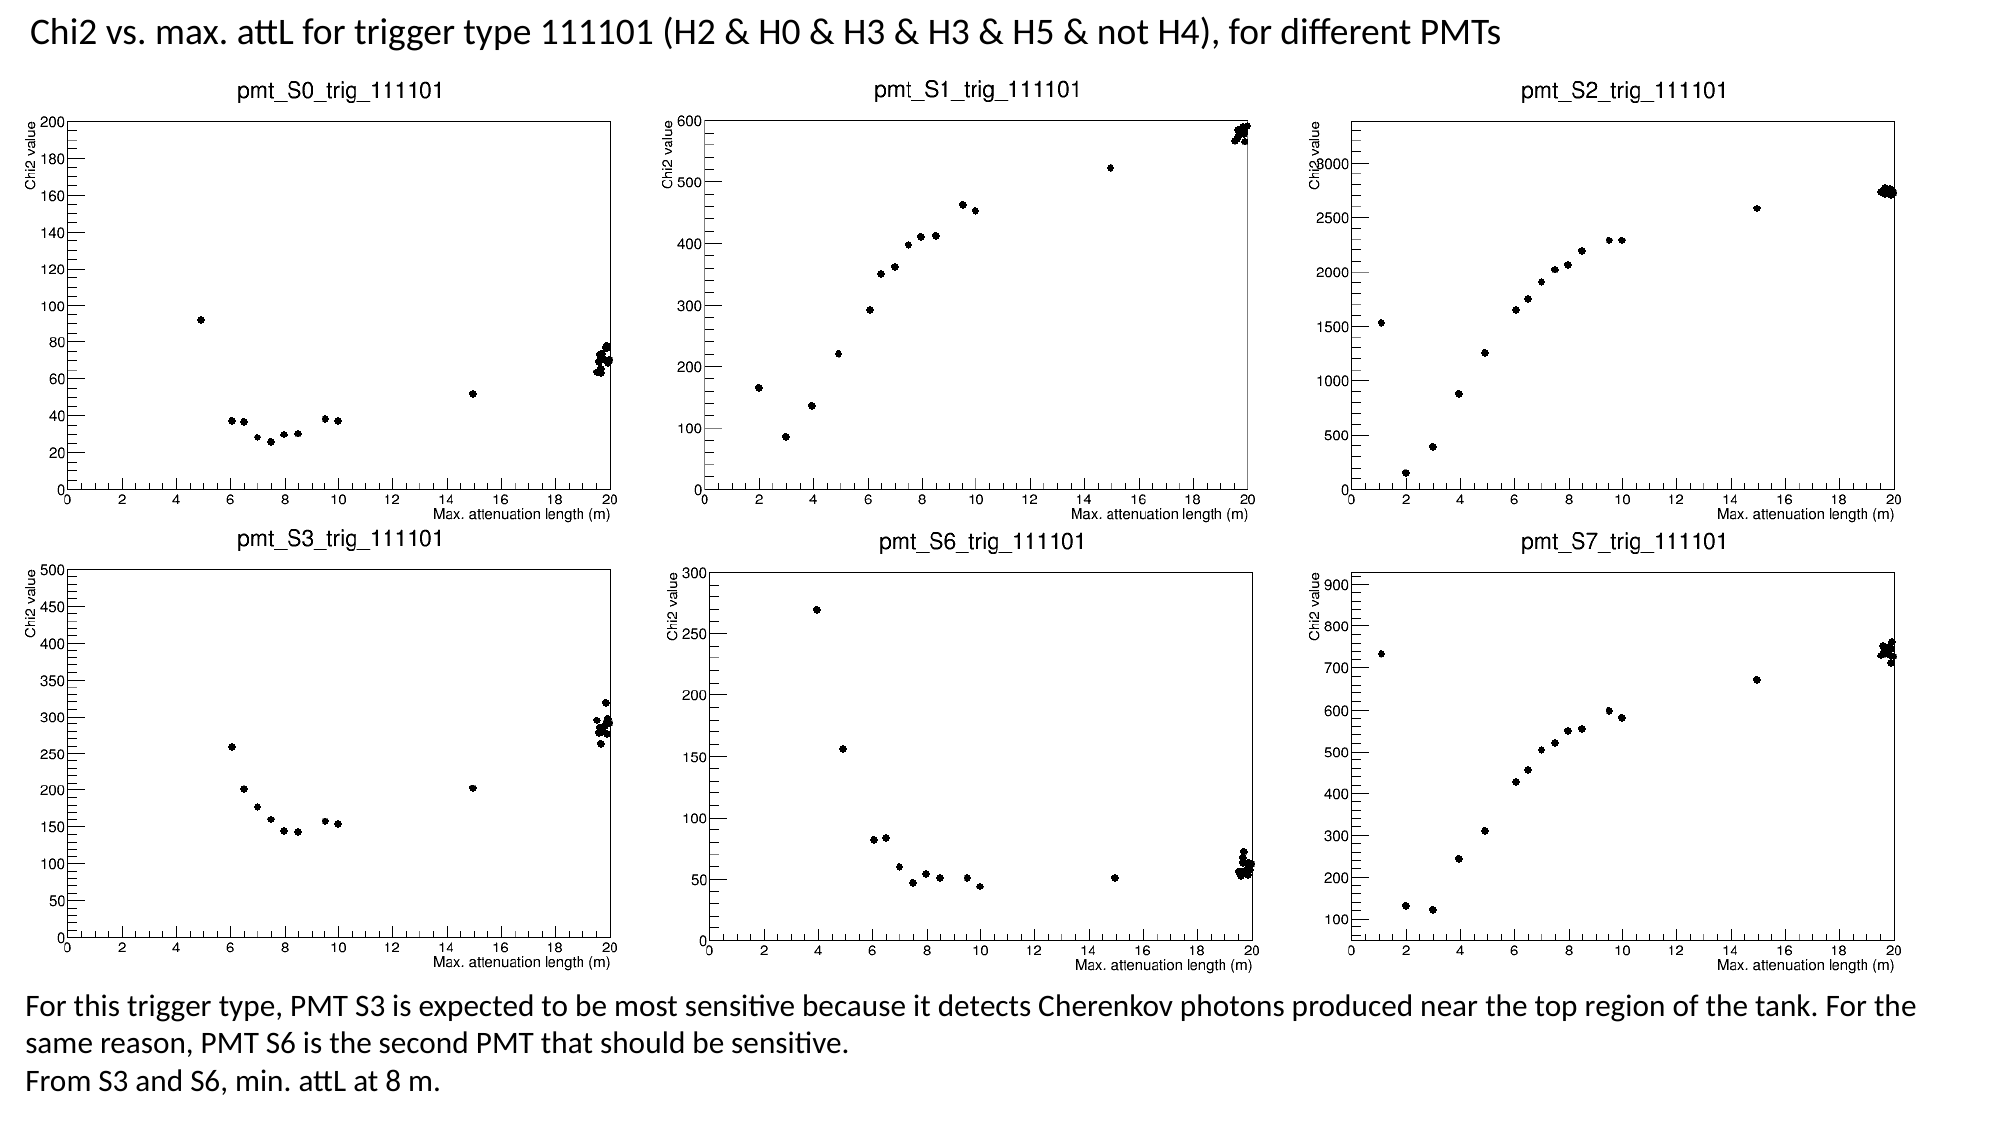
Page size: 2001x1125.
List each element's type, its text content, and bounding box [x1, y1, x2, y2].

picture [0, 74, 1961, 986]
text_box Chi2 vs. max. attL for trigger type 111101 (H2 & H0 & H3 & H3 & H5 & not H4), for different PMTs [15, 0, 1527, 60]
text_box For this trigger type, PMT S3 is expected to be most sensitive because it detects Cherenkov photons produced near the top region of the tank. For the same reason, PMT S6 is the second PMT that should be sensitive. From S3 and S6, min. attL at 8 m. [10, 983, 1961, 1105]
